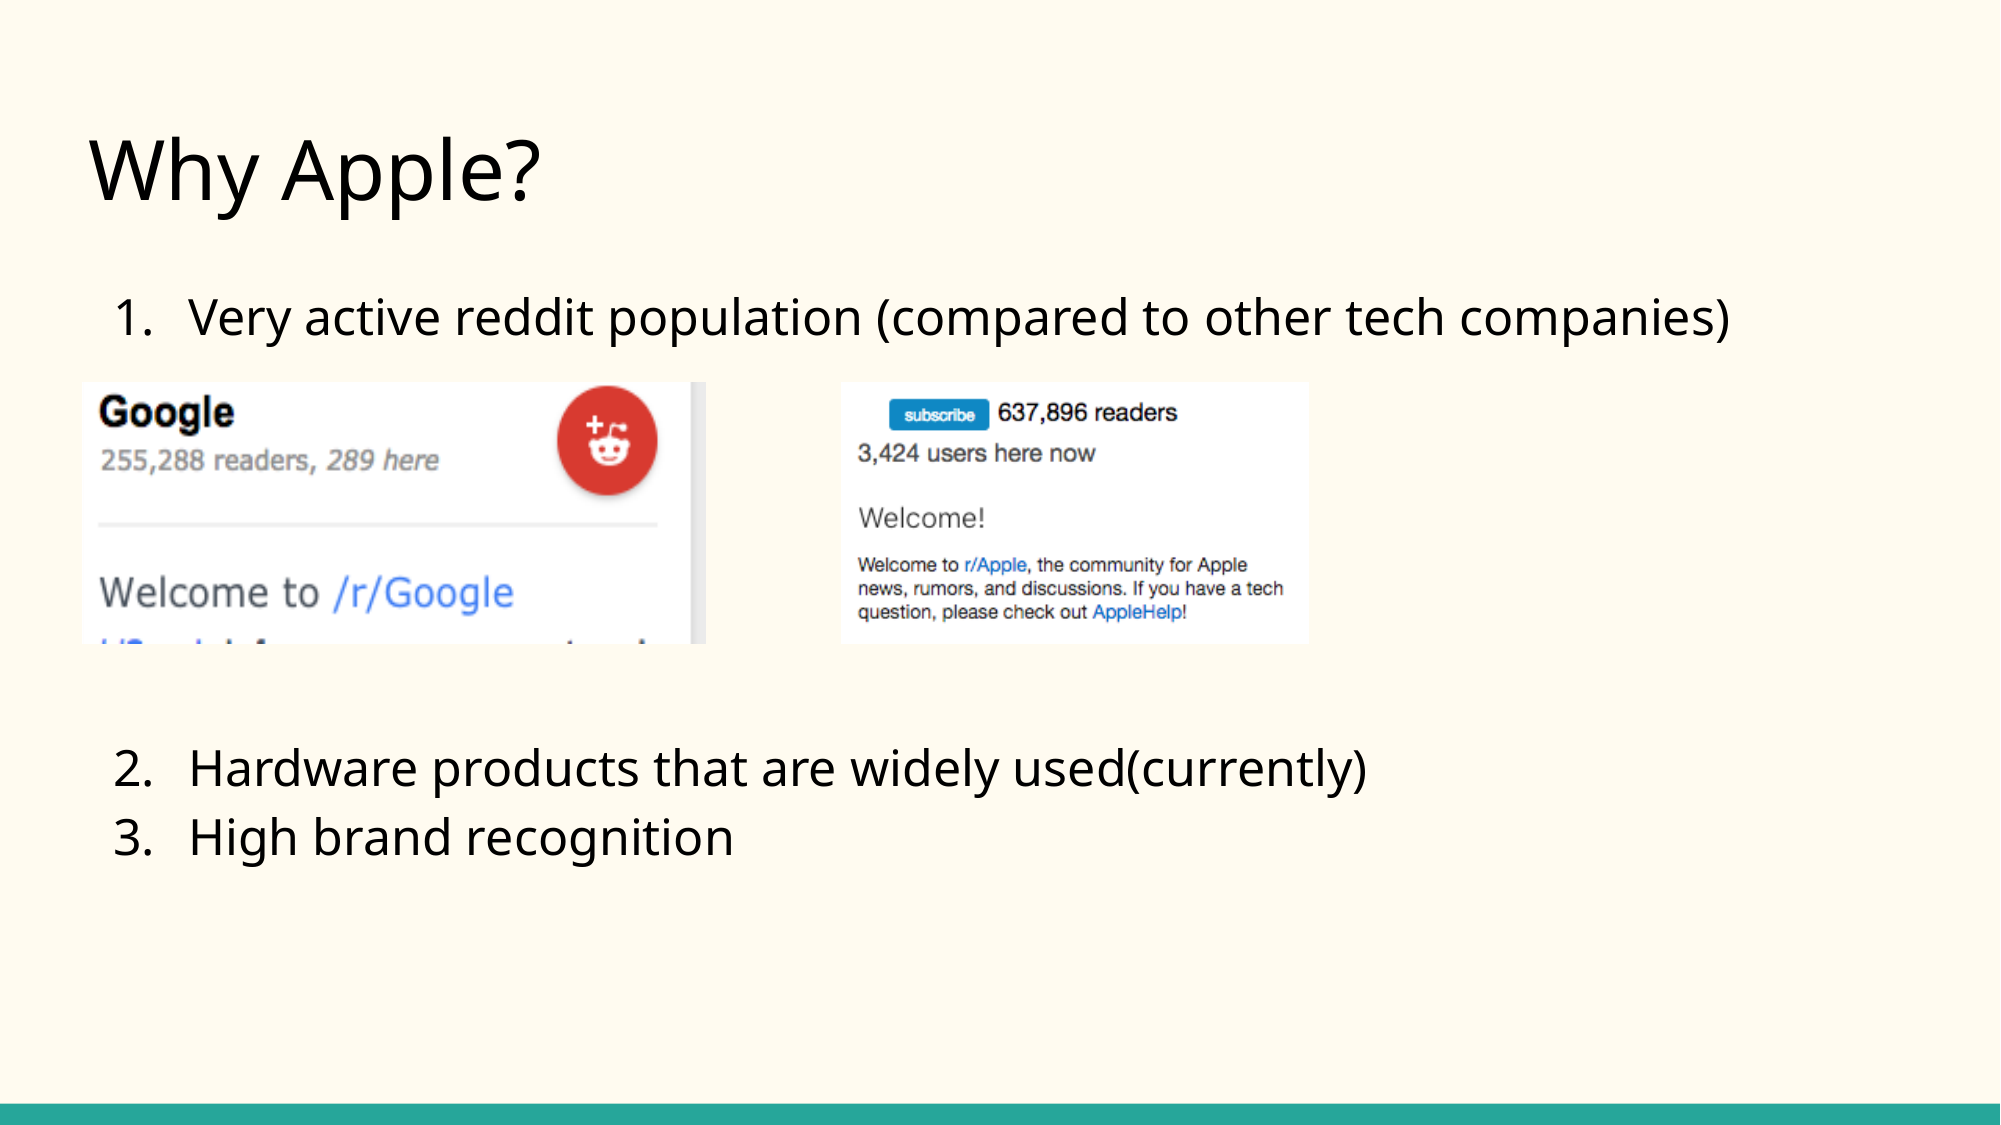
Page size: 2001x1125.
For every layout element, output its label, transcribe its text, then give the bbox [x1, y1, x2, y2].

title Why Apple? [68, 97, 1932, 232]
picture [81, 382, 706, 644]
picture [841, 382, 1309, 644]
list Very active reddit population (compared to other tech companies) Hardware products that are widely used(currently) High brand recognition [68, 256, 1932, 1000]
